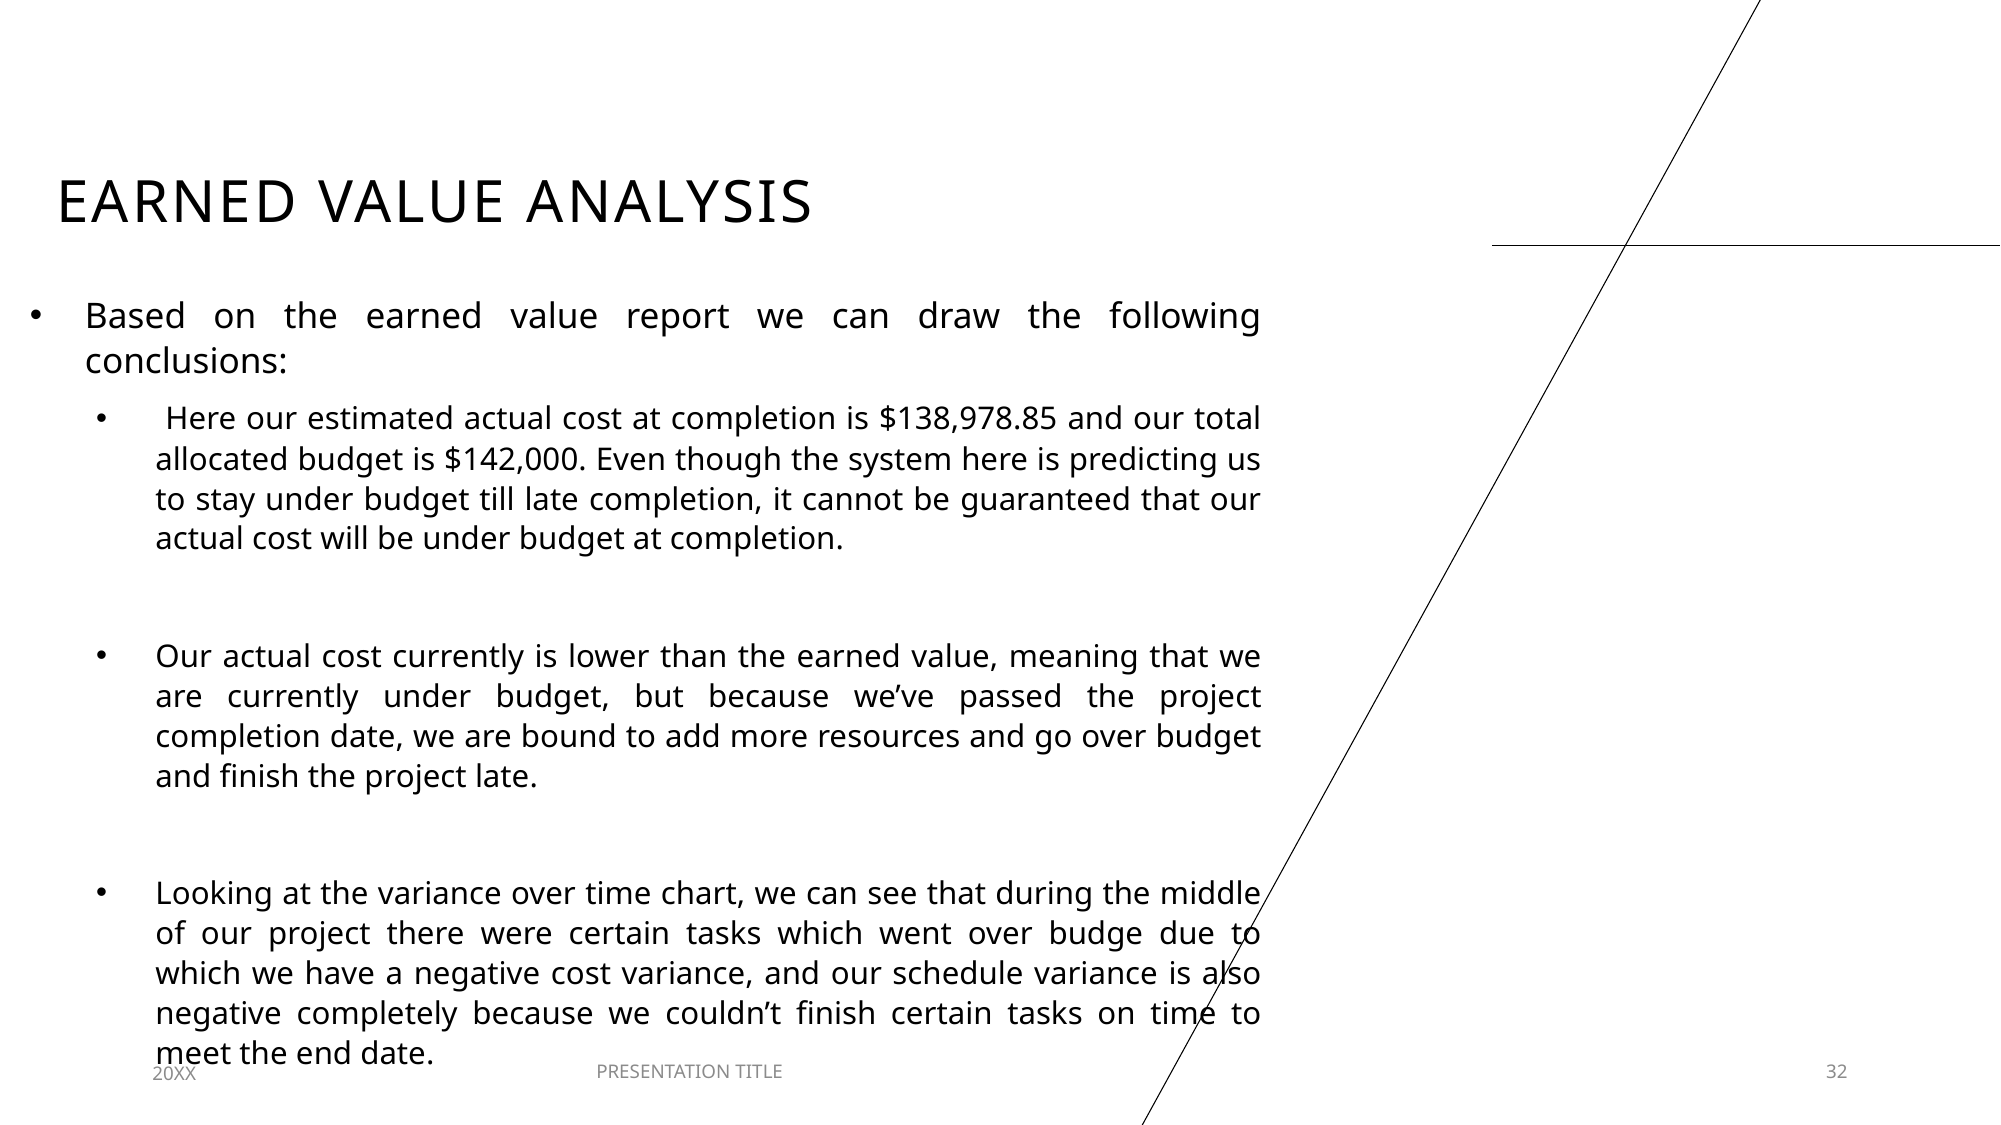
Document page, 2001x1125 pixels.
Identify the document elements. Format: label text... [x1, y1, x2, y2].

list Based on the earned value report we can draw the following conclusions: Here our estimated actual cost at completion is $138,978.85 and our total allocated budget is $142,000. Even though the system here is predicting us to stay under budget till late completion, it cannot be guaranteed that our actual cost will be under budget at completion. Our actual cost currently is lower than the earned value, meaning that we are currently under budget, but because we’ve passed the project completion date, we are bound to add more resources and go over budget and finish the project late. Looking at the variance over time chart, we can see that during the middle of our project there were certain tasks which went over budge due to which we have a negative cost variance, and our schedule variance is also negative completely because we couldn’t finish certain tasks on time to meet the end date. [0, 282, 1279, 1081]
slide_number 32 [1412, 1042, 1863, 1103]
footer PRESENTATION TITLE [404, 1042, 975, 1103]
slide_number 20XX [137, 1042, 338, 1103]
title EARNED VALUE ANALYSIS [41, 44, 1204, 243]
